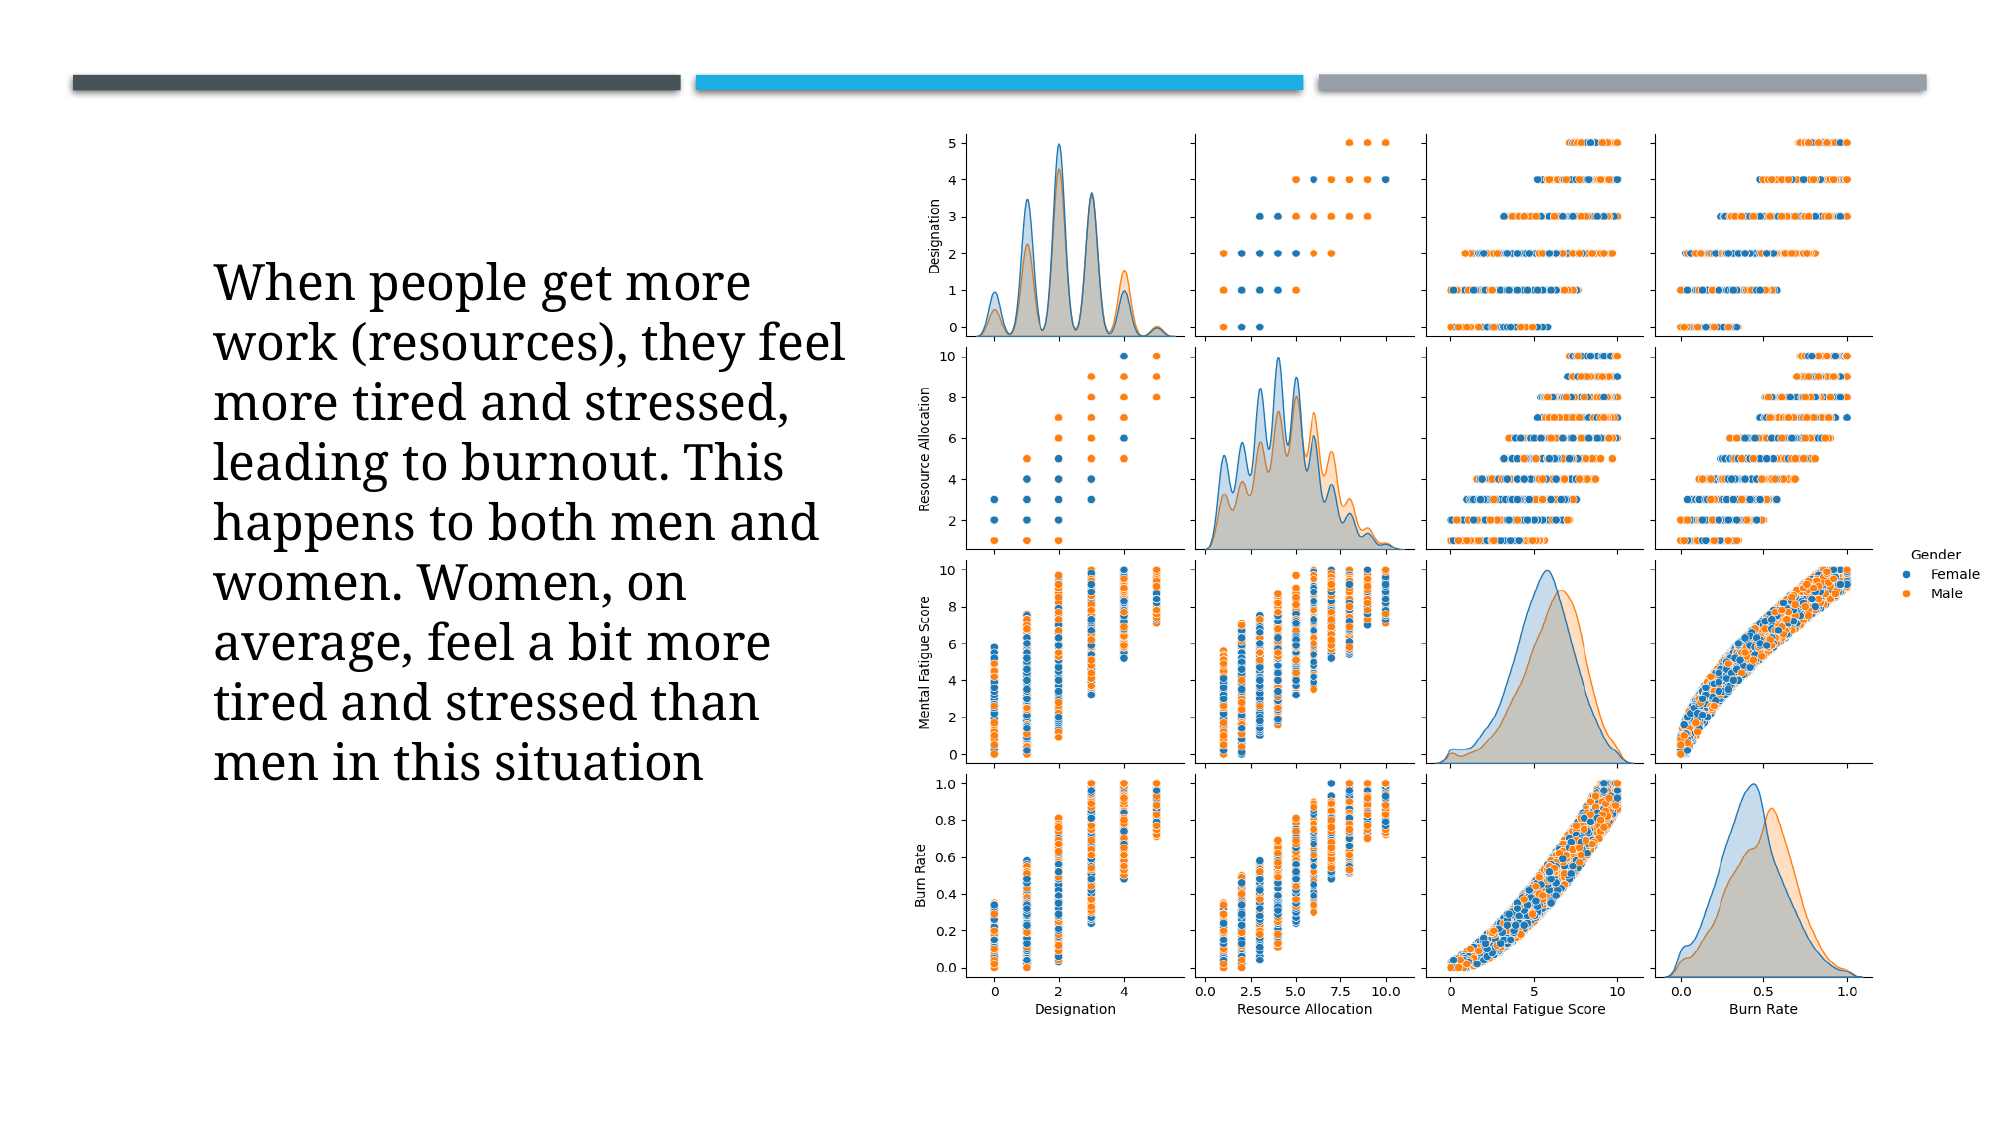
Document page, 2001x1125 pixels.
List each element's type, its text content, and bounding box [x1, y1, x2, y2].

text_box When people get more work (resources), they feel more tired and stressed, leading to burnout. This happens to both men and women. Women, on average, feel a bit more tired and stressed than men in this situation [198, 242, 878, 713]
picture [905, 123, 1993, 1025]
